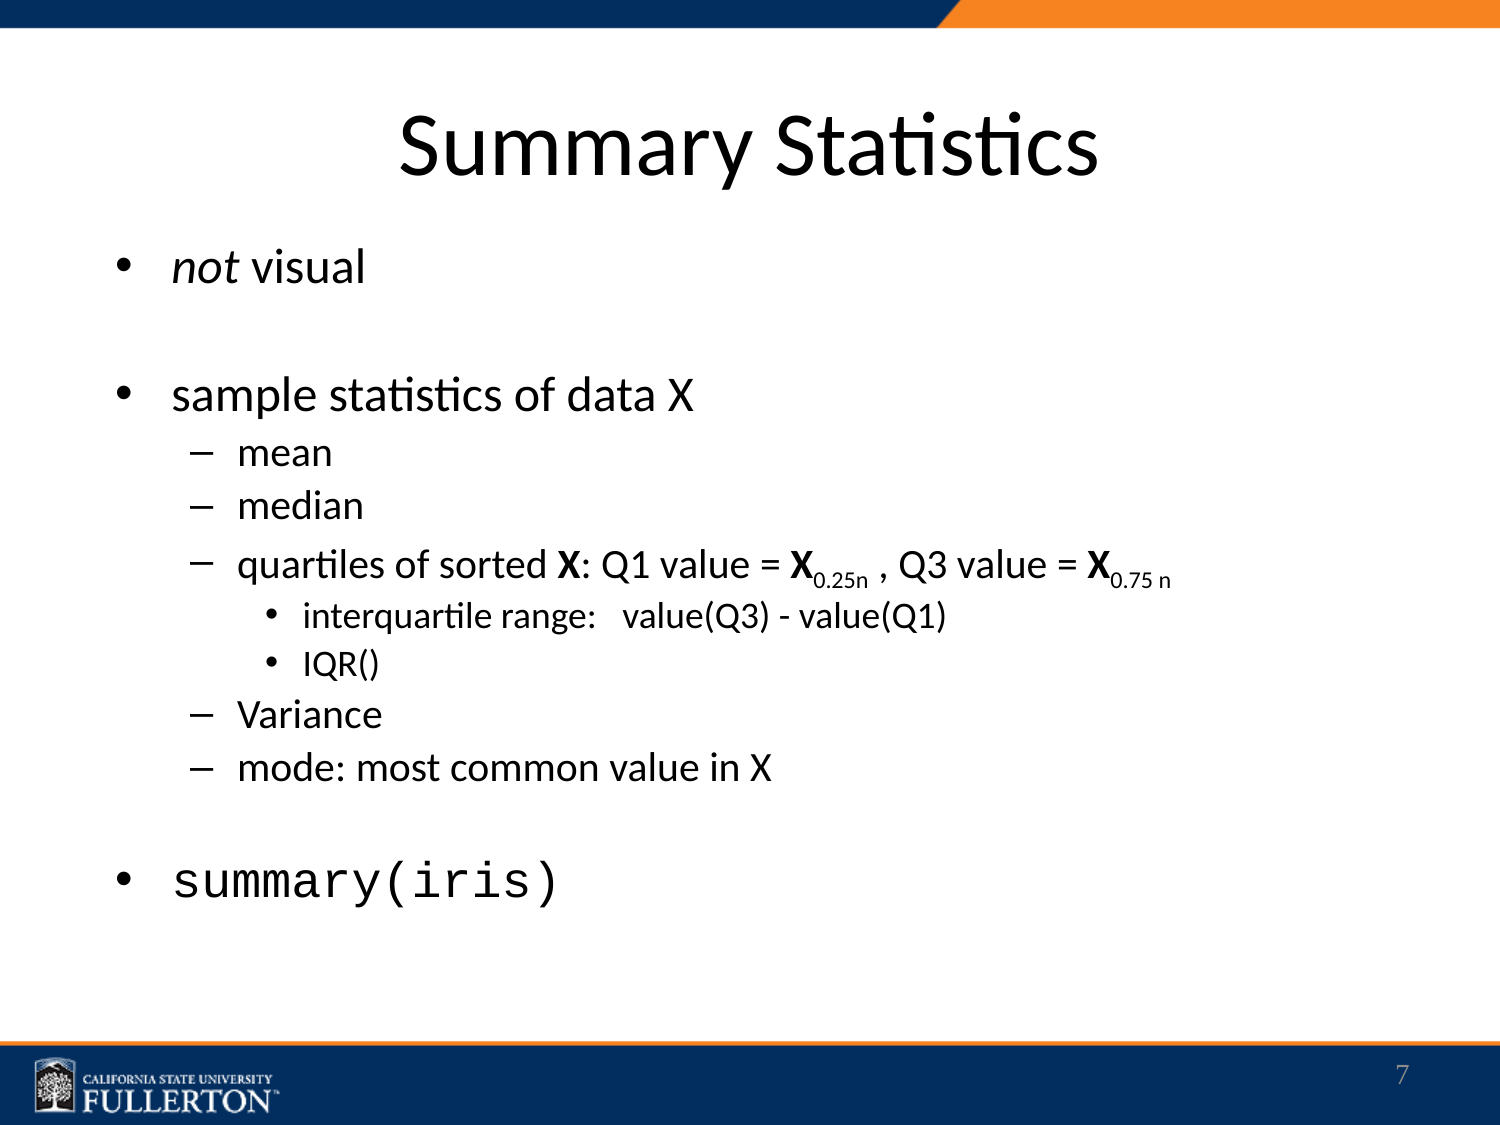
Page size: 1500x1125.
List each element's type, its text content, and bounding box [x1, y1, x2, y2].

slide_number 7 [1074, 1042, 1425, 1103]
picture [0, 0, 1500, 1125]
list not visual sample statistics of data X mean median quartiles of sorted X: Q1 value = X0.25n , Q3 value = X0.75 n interquartile range: value(Q3) - value(Q1) IQR() Variance mode: most common value in X summary(iris) [100, 232, 1376, 1083]
title Summary Statistics [75, 45, 1425, 233]
